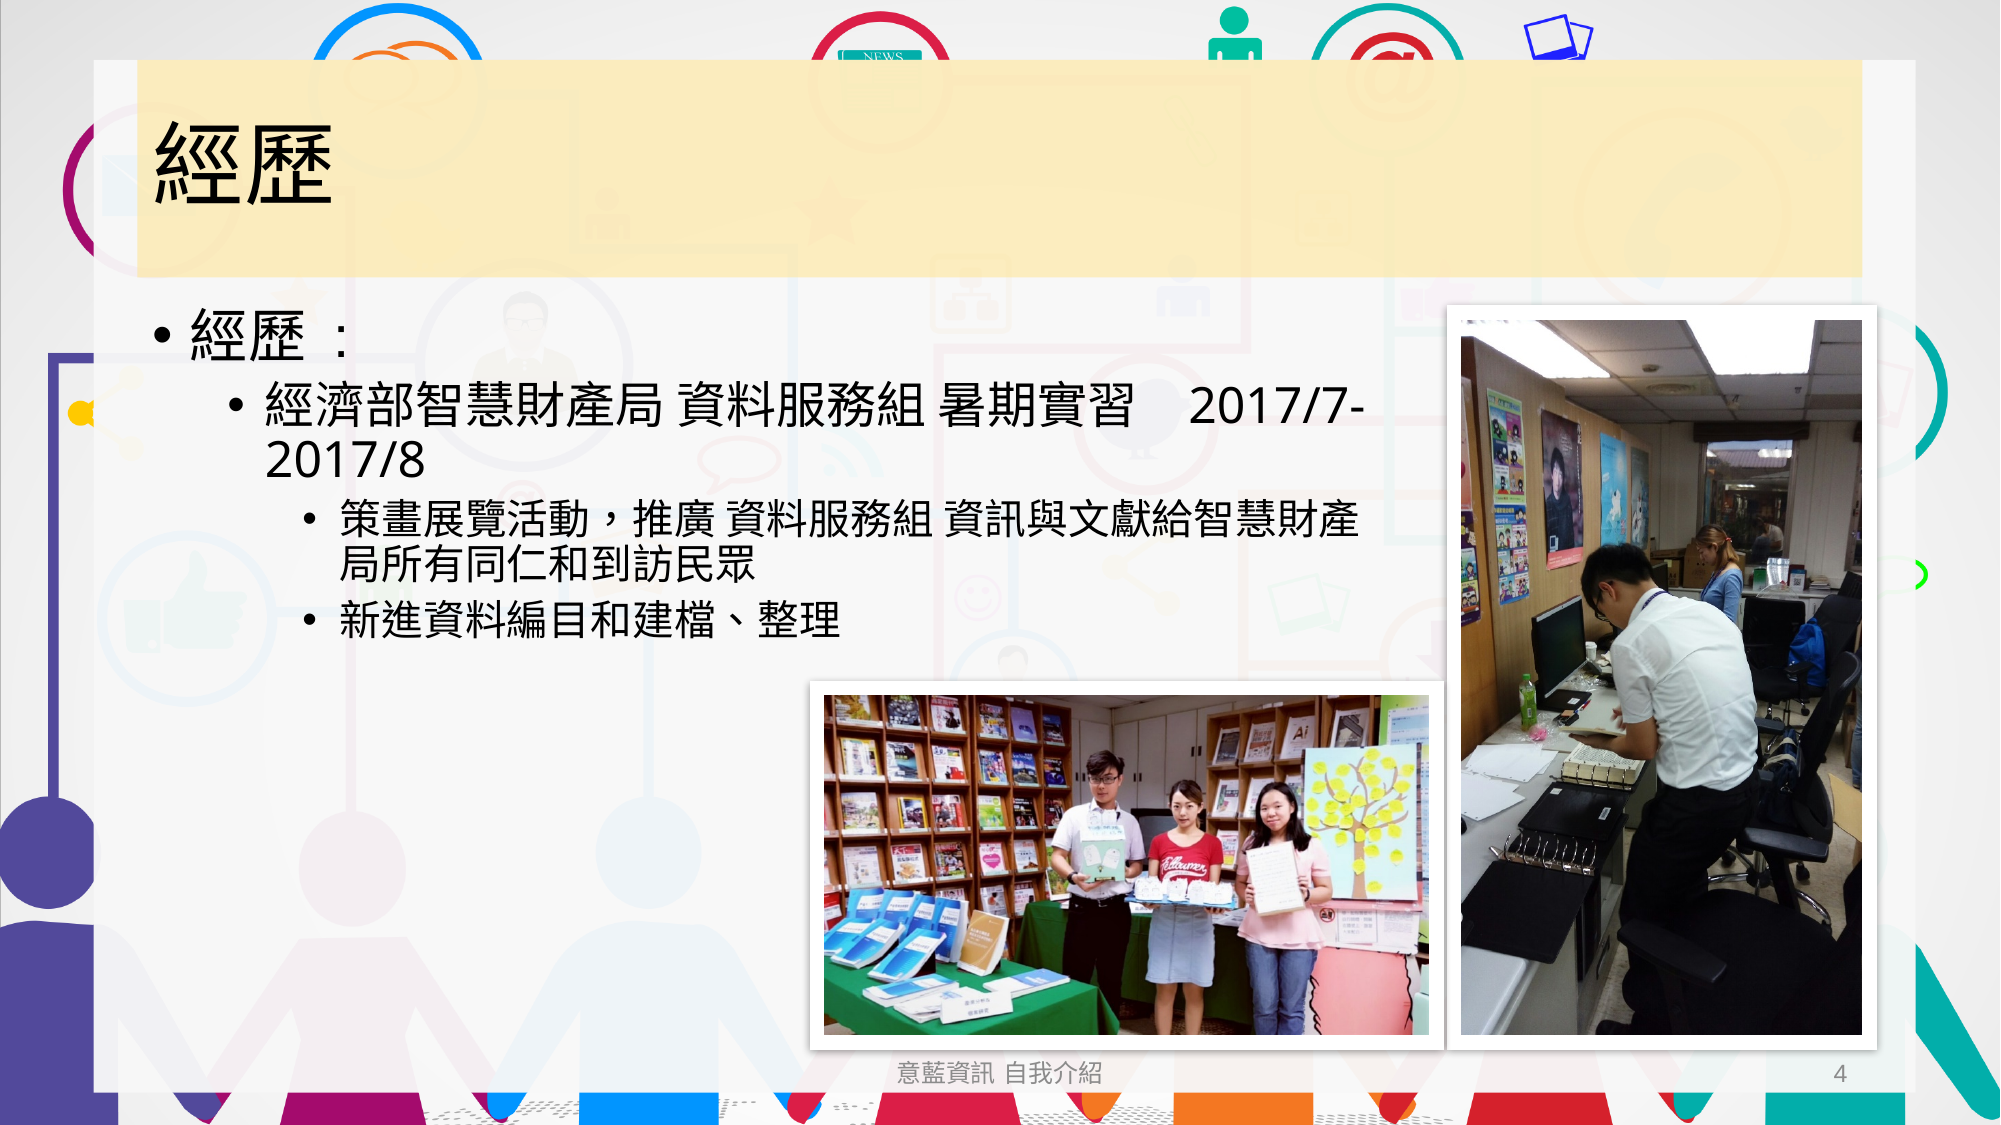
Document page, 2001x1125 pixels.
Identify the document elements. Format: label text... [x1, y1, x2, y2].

slide_number 4 [1412, 1042, 1863, 1103]
title 經歷 [137, 59, 1863, 278]
footer 意藍資訊 自我介紹 [662, 1042, 1338, 1103]
picture [0, 0, 2000, 1125]
list 經歷 : 經濟部智慧財產局 資料服務組 暑期實習 2017/7- 2017/8 策畫展覽活動，推廣 資料服務組 資訊與文獻給智慧財產局所有同仁和到訪民眾 新進資料編目和建檔、整理 [137, 299, 1402, 1014]
